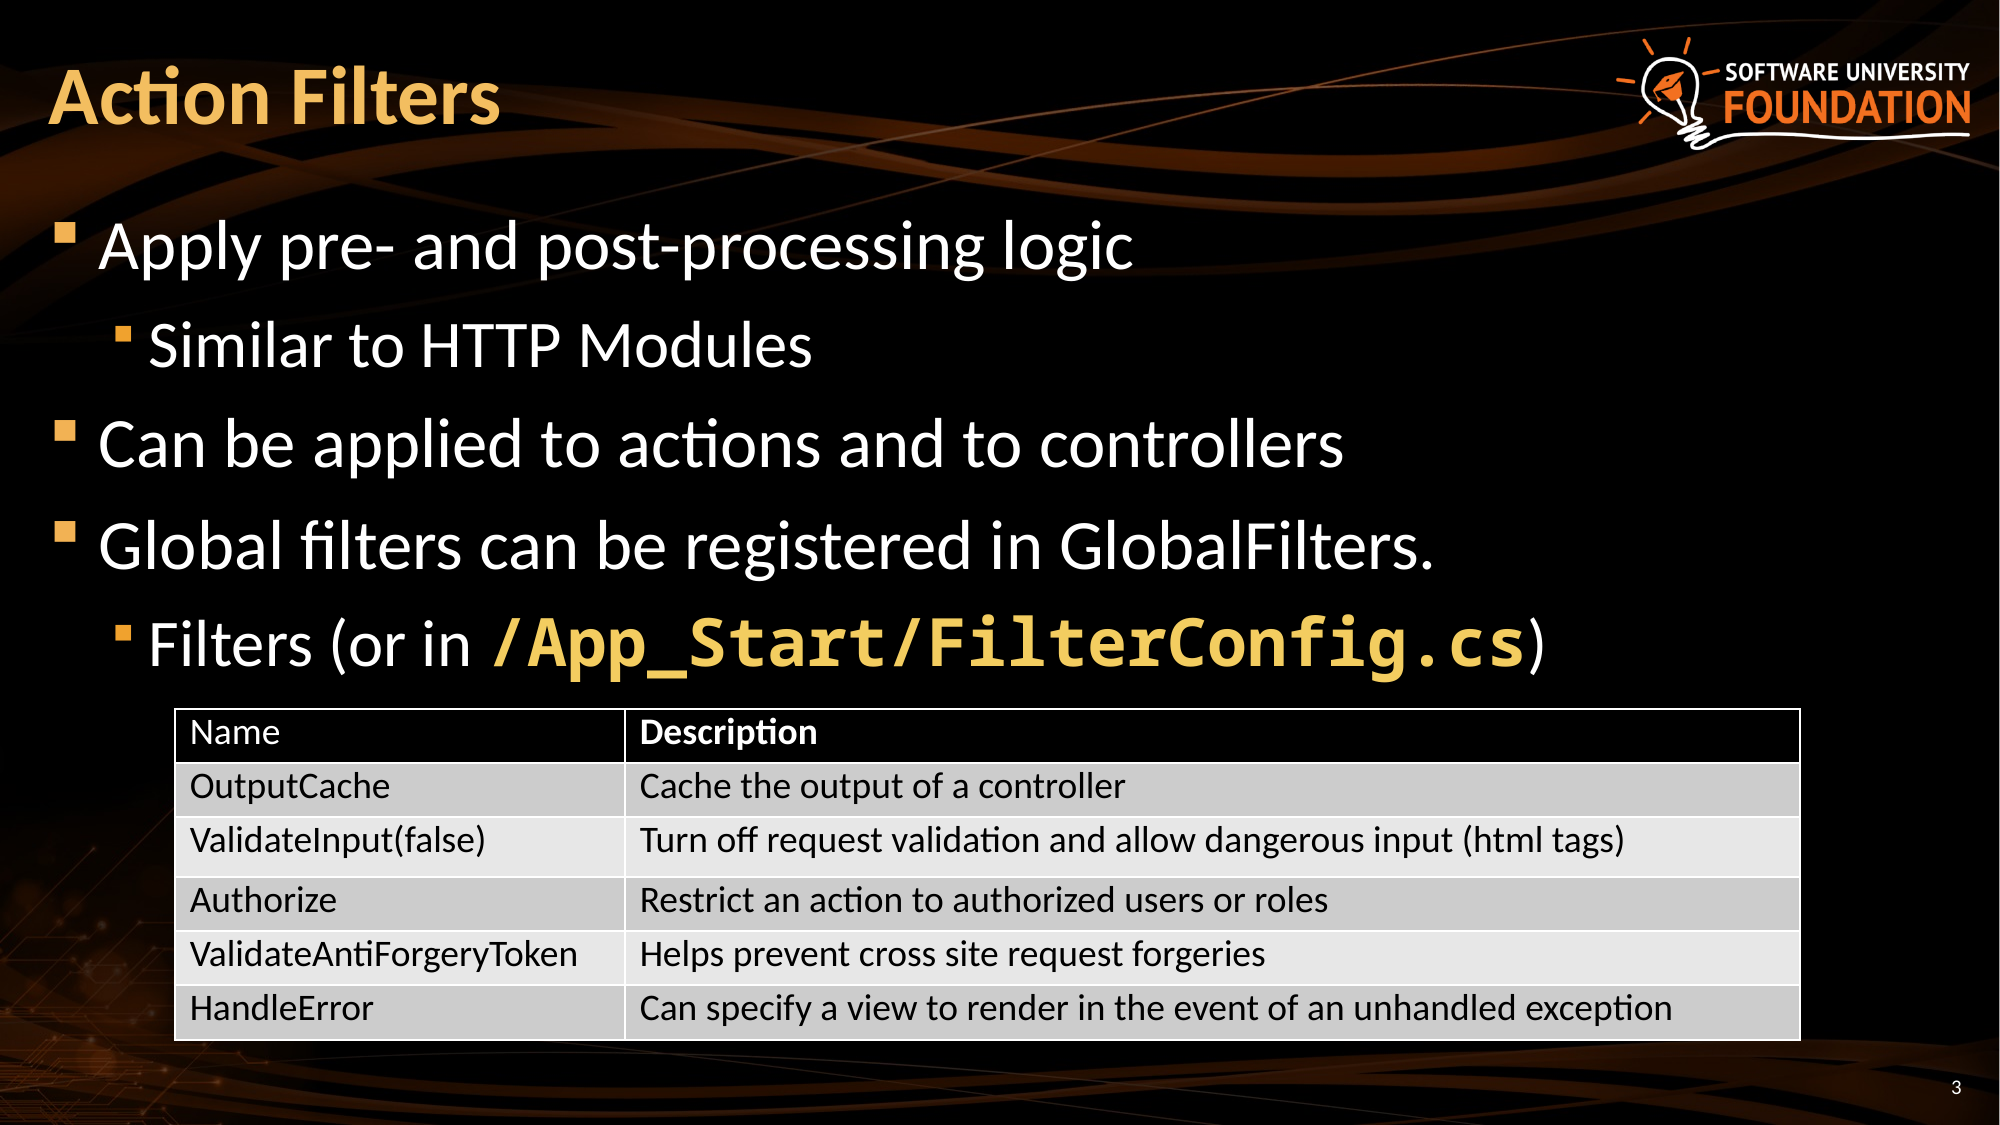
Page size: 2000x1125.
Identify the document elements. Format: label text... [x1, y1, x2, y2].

table_cell Restrict an action to authorized users or roles [626, 878, 1799, 930]
title Action Filters [30, 6, 1602, 189]
table_cell Helps prevent cross site request forgeries [626, 932, 1799, 984]
table_cell Cache the output of a controller [626, 764, 1799, 816]
table_cell ValidateAntiForgeryToken [176, 932, 624, 984]
table_cell Authorize [176, 878, 624, 930]
table_header Name [176, 710, 624, 762]
table_cell Turn off request validation and allow dangerous input (html tags) [626, 818, 1799, 876]
picture [0, 0, 2000, 1125]
table_header Description [626, 710, 1799, 762]
list Apply pre- and post-processing logic Similar to HTTP Modules Can be applied to actions and to controllers Global filters can be registered in GlobalFilters. Filters (or in /App_Start/FilterConfig.cs) [31, 188, 1968, 1103]
table_cell Can specify a view to render in the event of an unhandled exception [626, 986, 1799, 1039]
table_cell HandleError [176, 986, 624, 1039]
table_cell OutputCache [176, 764, 624, 816]
table_cell ValidateInput(false) [176, 818, 624, 876]
